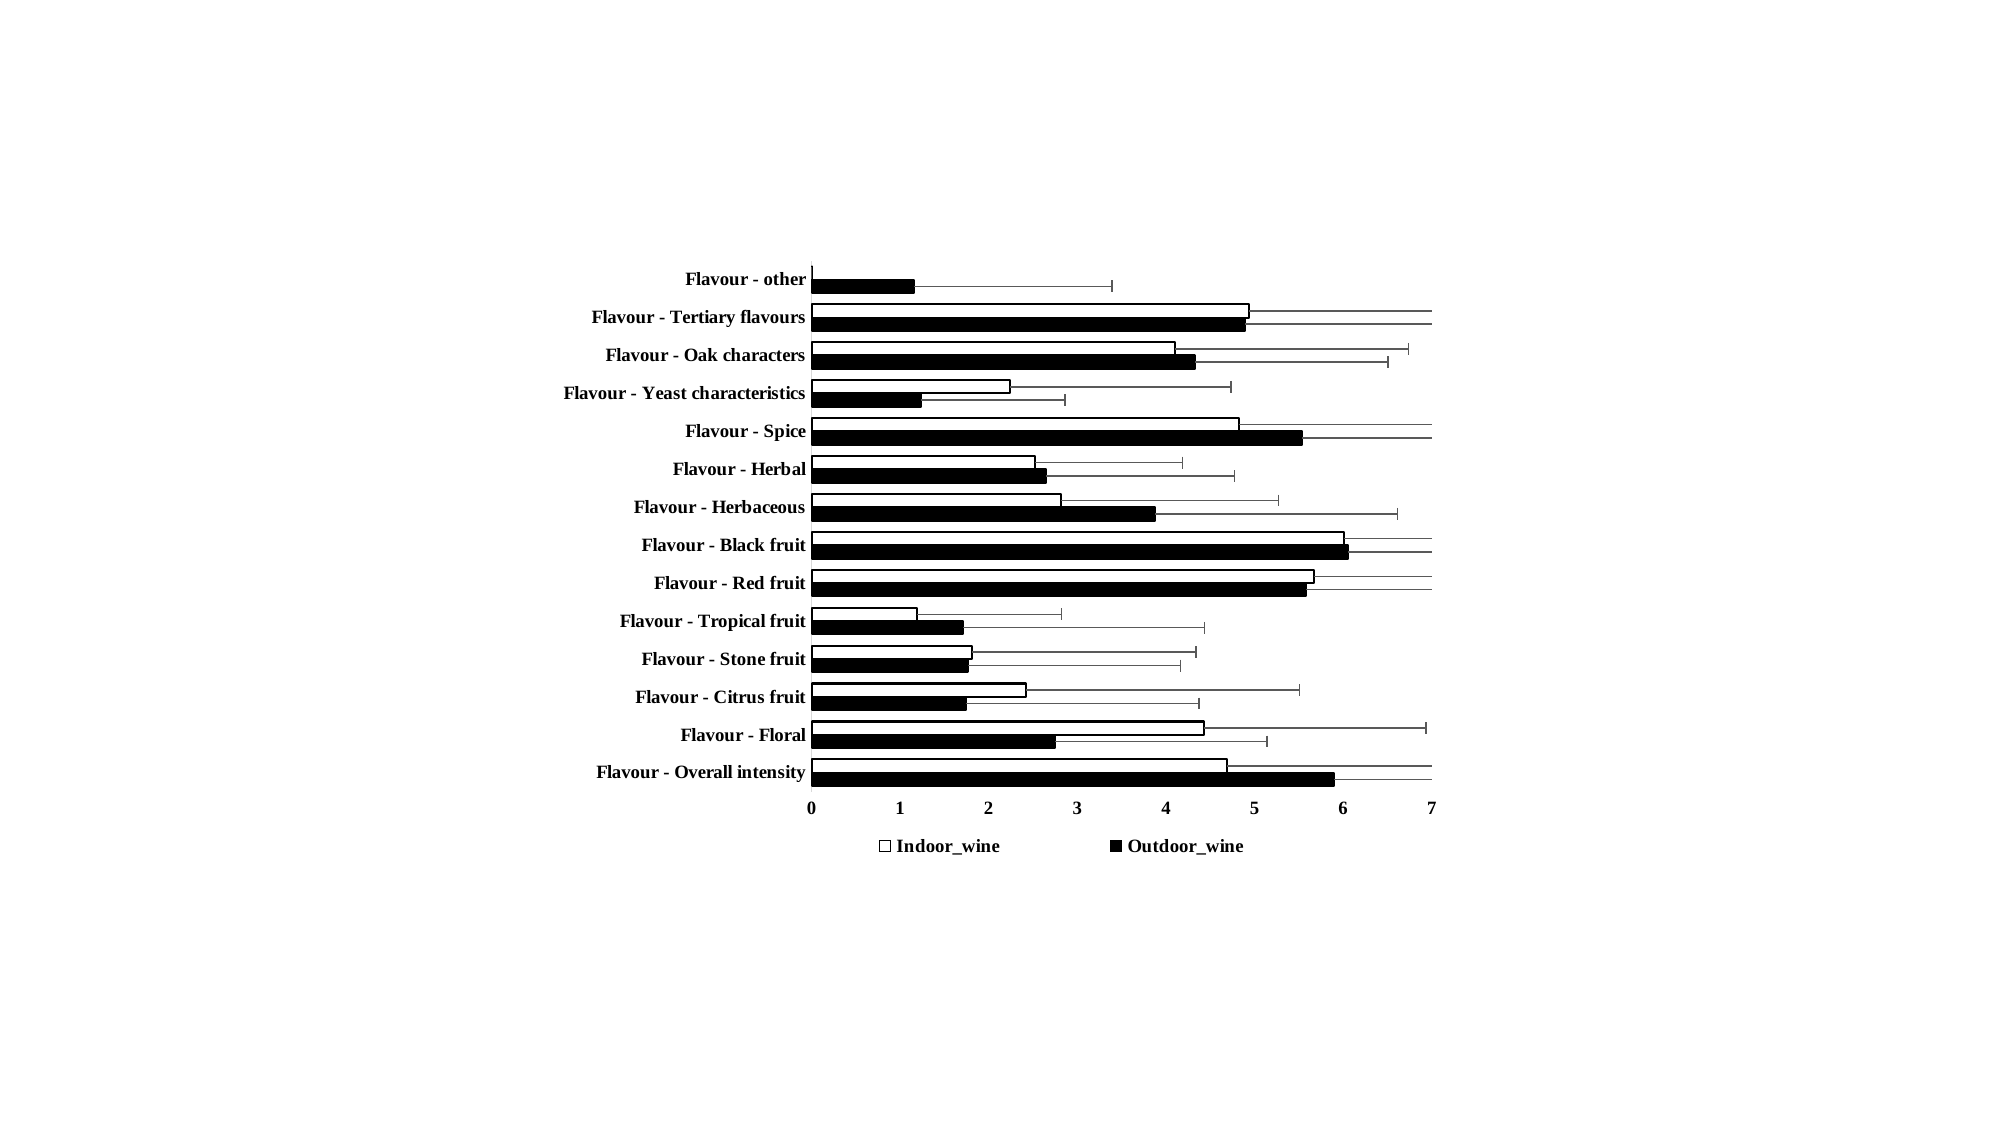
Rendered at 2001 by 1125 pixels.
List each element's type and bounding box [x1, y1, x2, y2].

chart [545, 248, 1455, 877]
